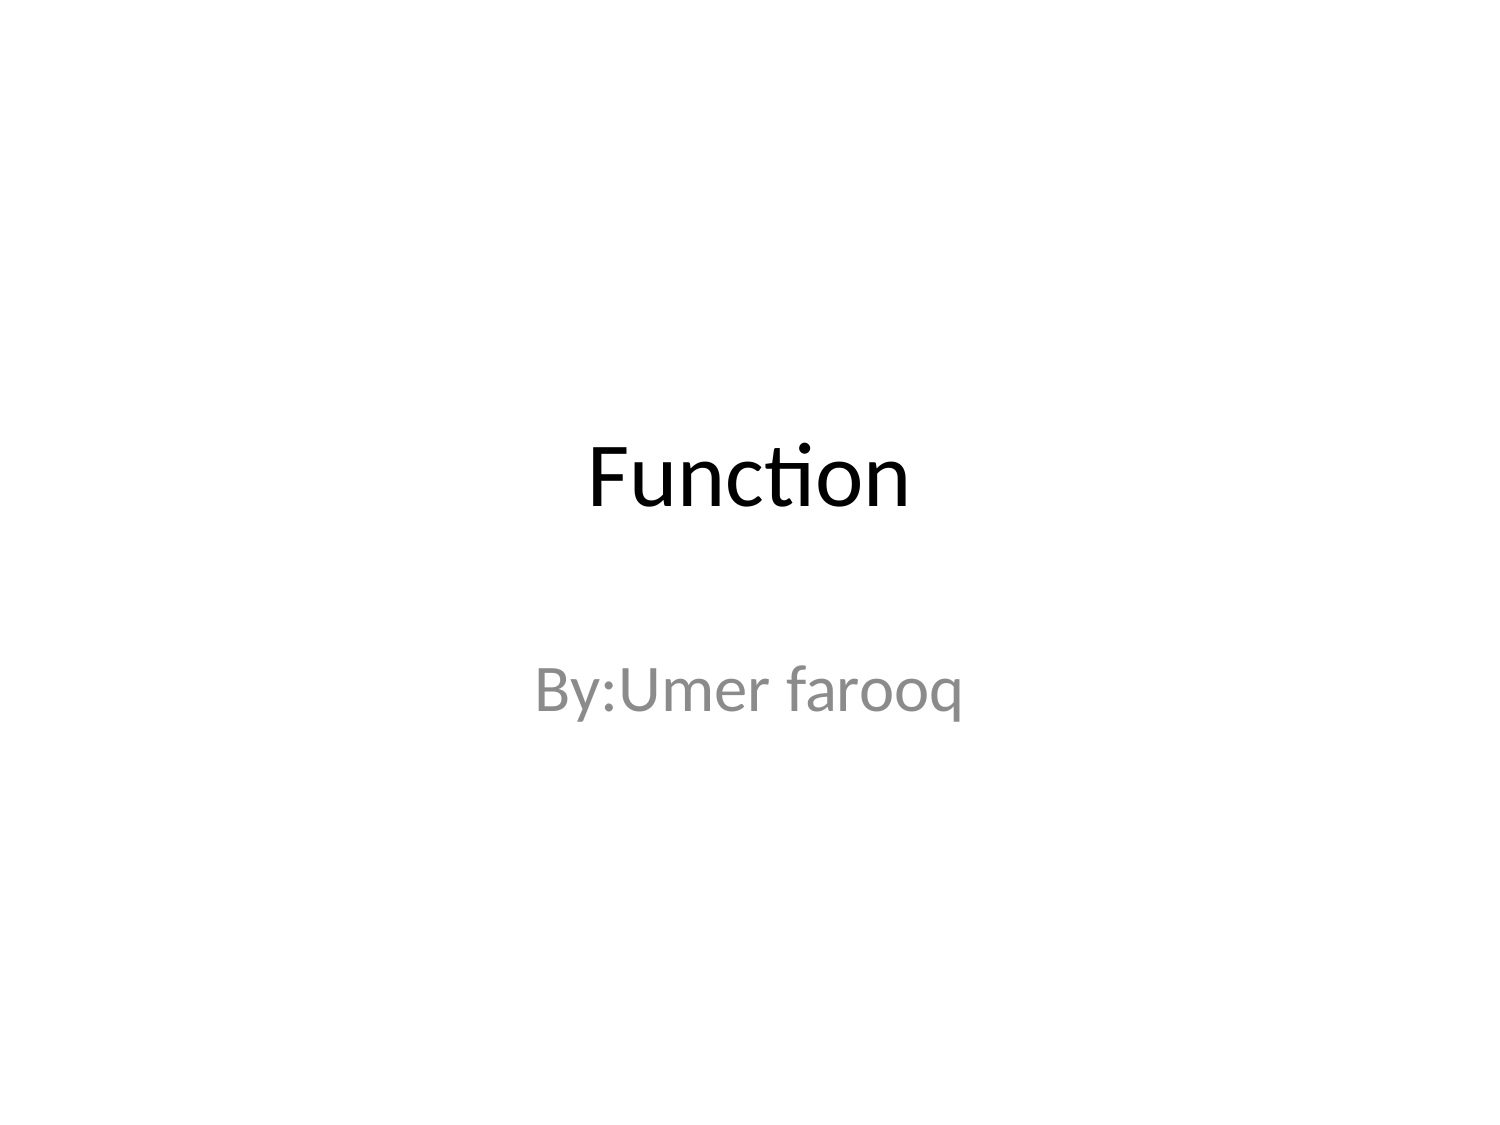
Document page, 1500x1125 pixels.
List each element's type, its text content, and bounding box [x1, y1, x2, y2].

subtitle By:Umer farooq [225, 637, 1275, 925]
title Function [112, 349, 1388, 591]
